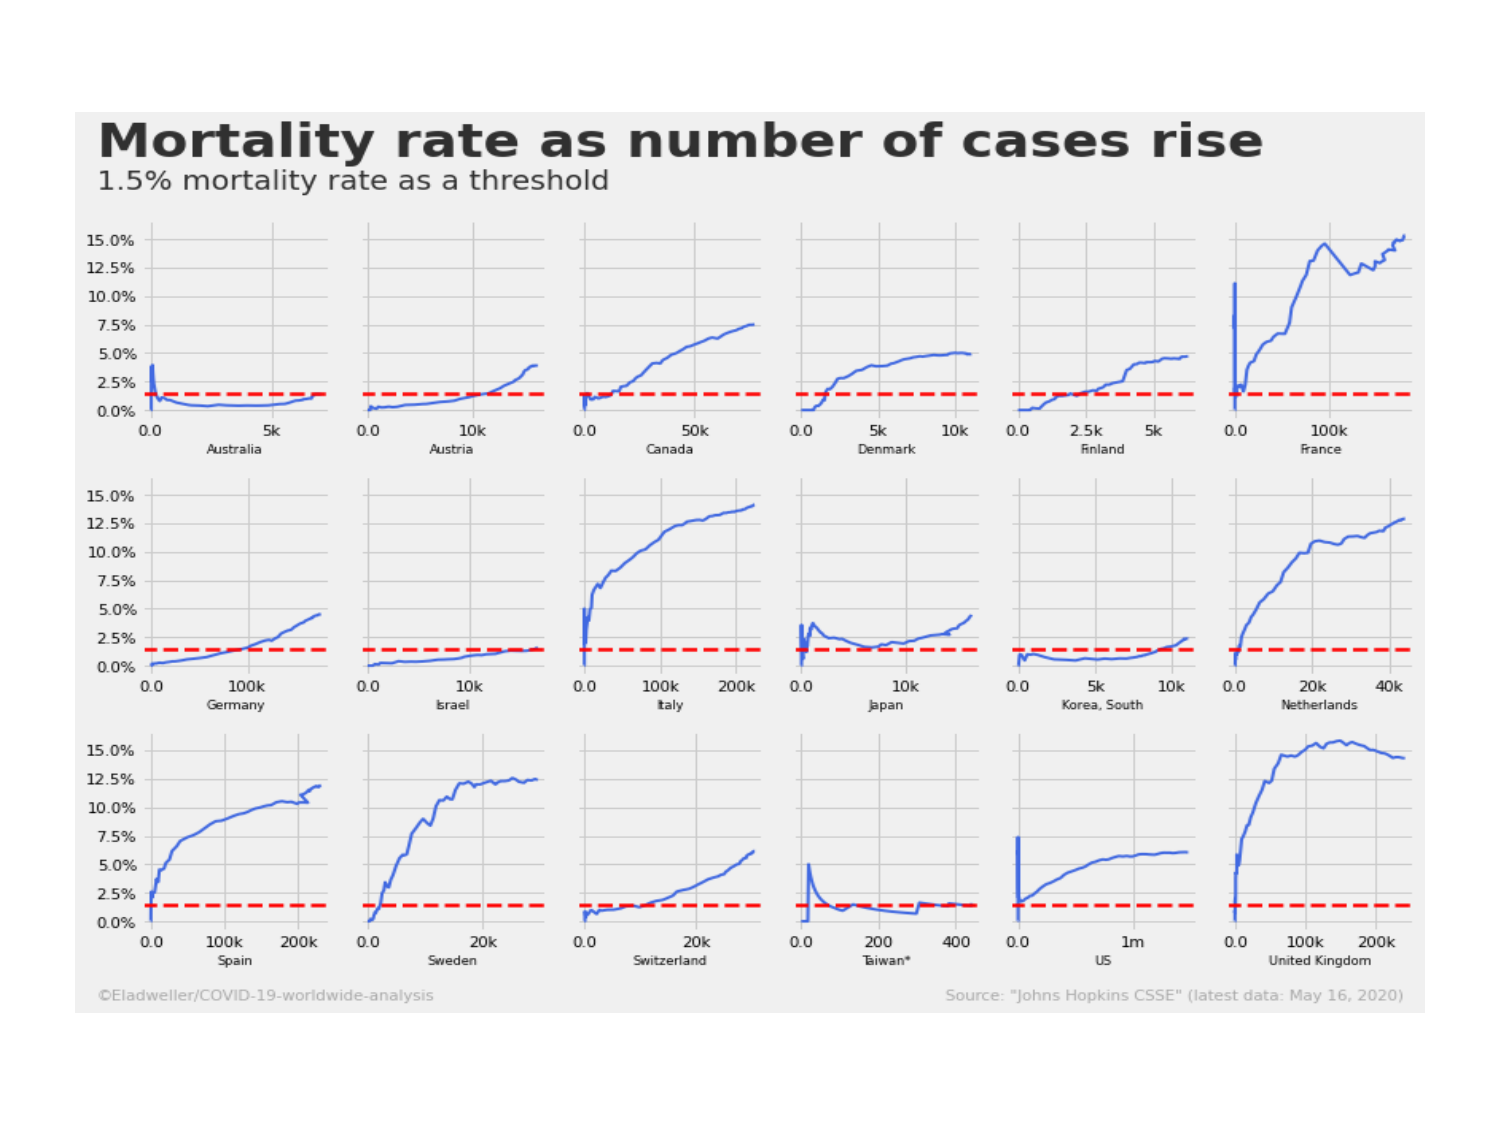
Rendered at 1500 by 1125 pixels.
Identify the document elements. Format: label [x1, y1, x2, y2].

picture [74, 112, 1426, 1013]
